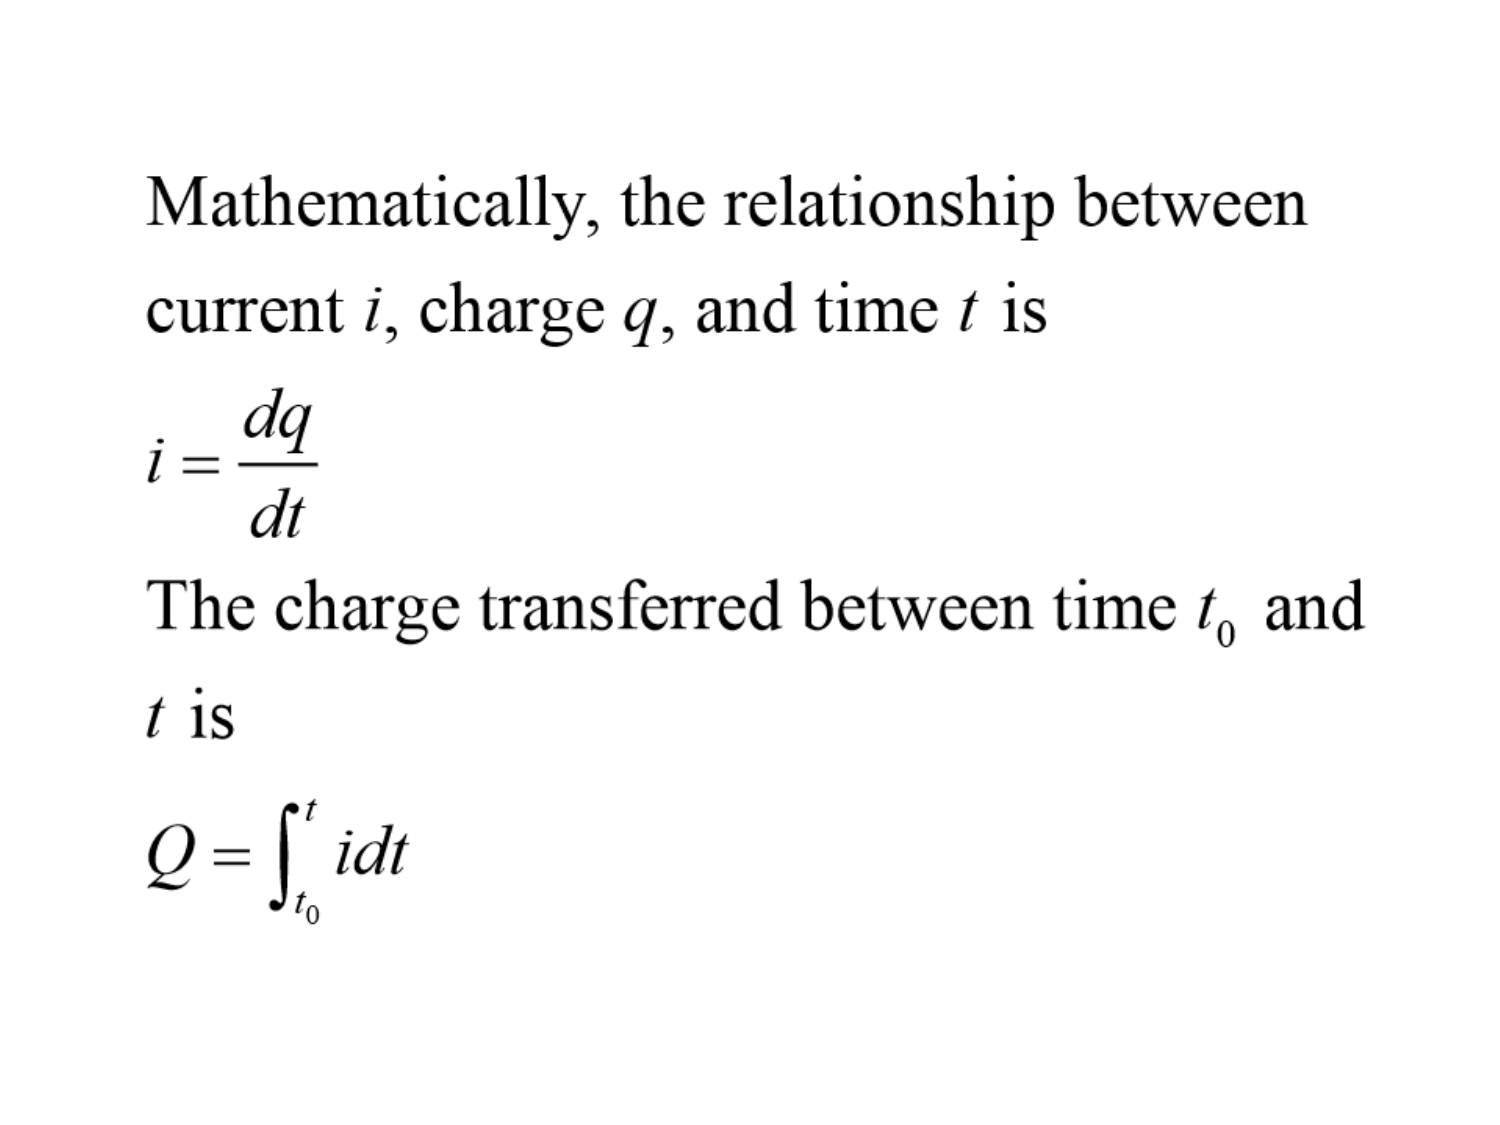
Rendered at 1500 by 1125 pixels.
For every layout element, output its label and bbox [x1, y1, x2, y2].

picture [64, 89, 1442, 977]
